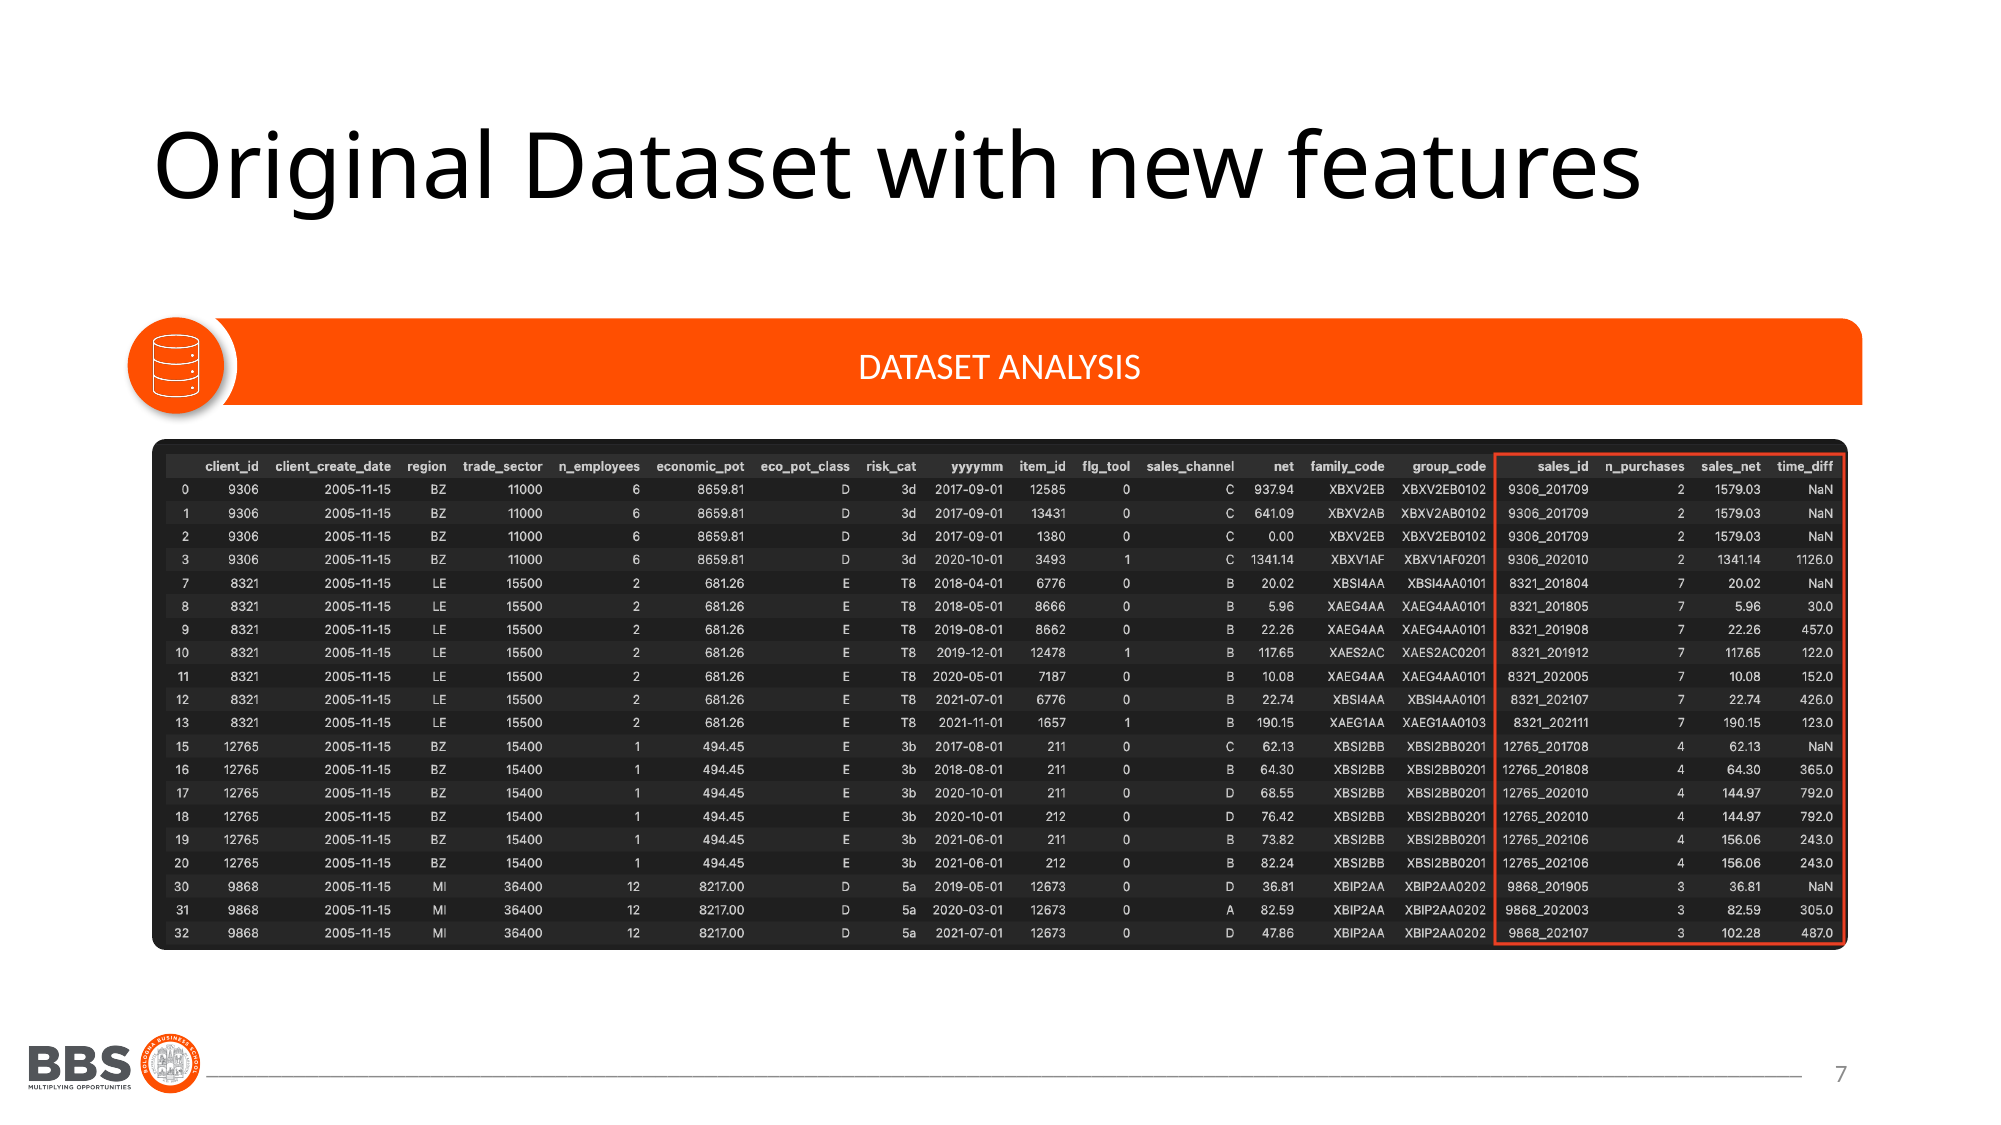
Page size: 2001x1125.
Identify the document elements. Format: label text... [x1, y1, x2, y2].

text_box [137, 318, 1863, 976]
slide_number 7 [1412, 1042, 1863, 1103]
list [152, 439, 1848, 950]
picture [137, 326, 215, 404]
title Original Dataset with new features [137, 59, 1863, 278]
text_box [114, 304, 238, 427]
picture [21, 1029, 203, 1096]
